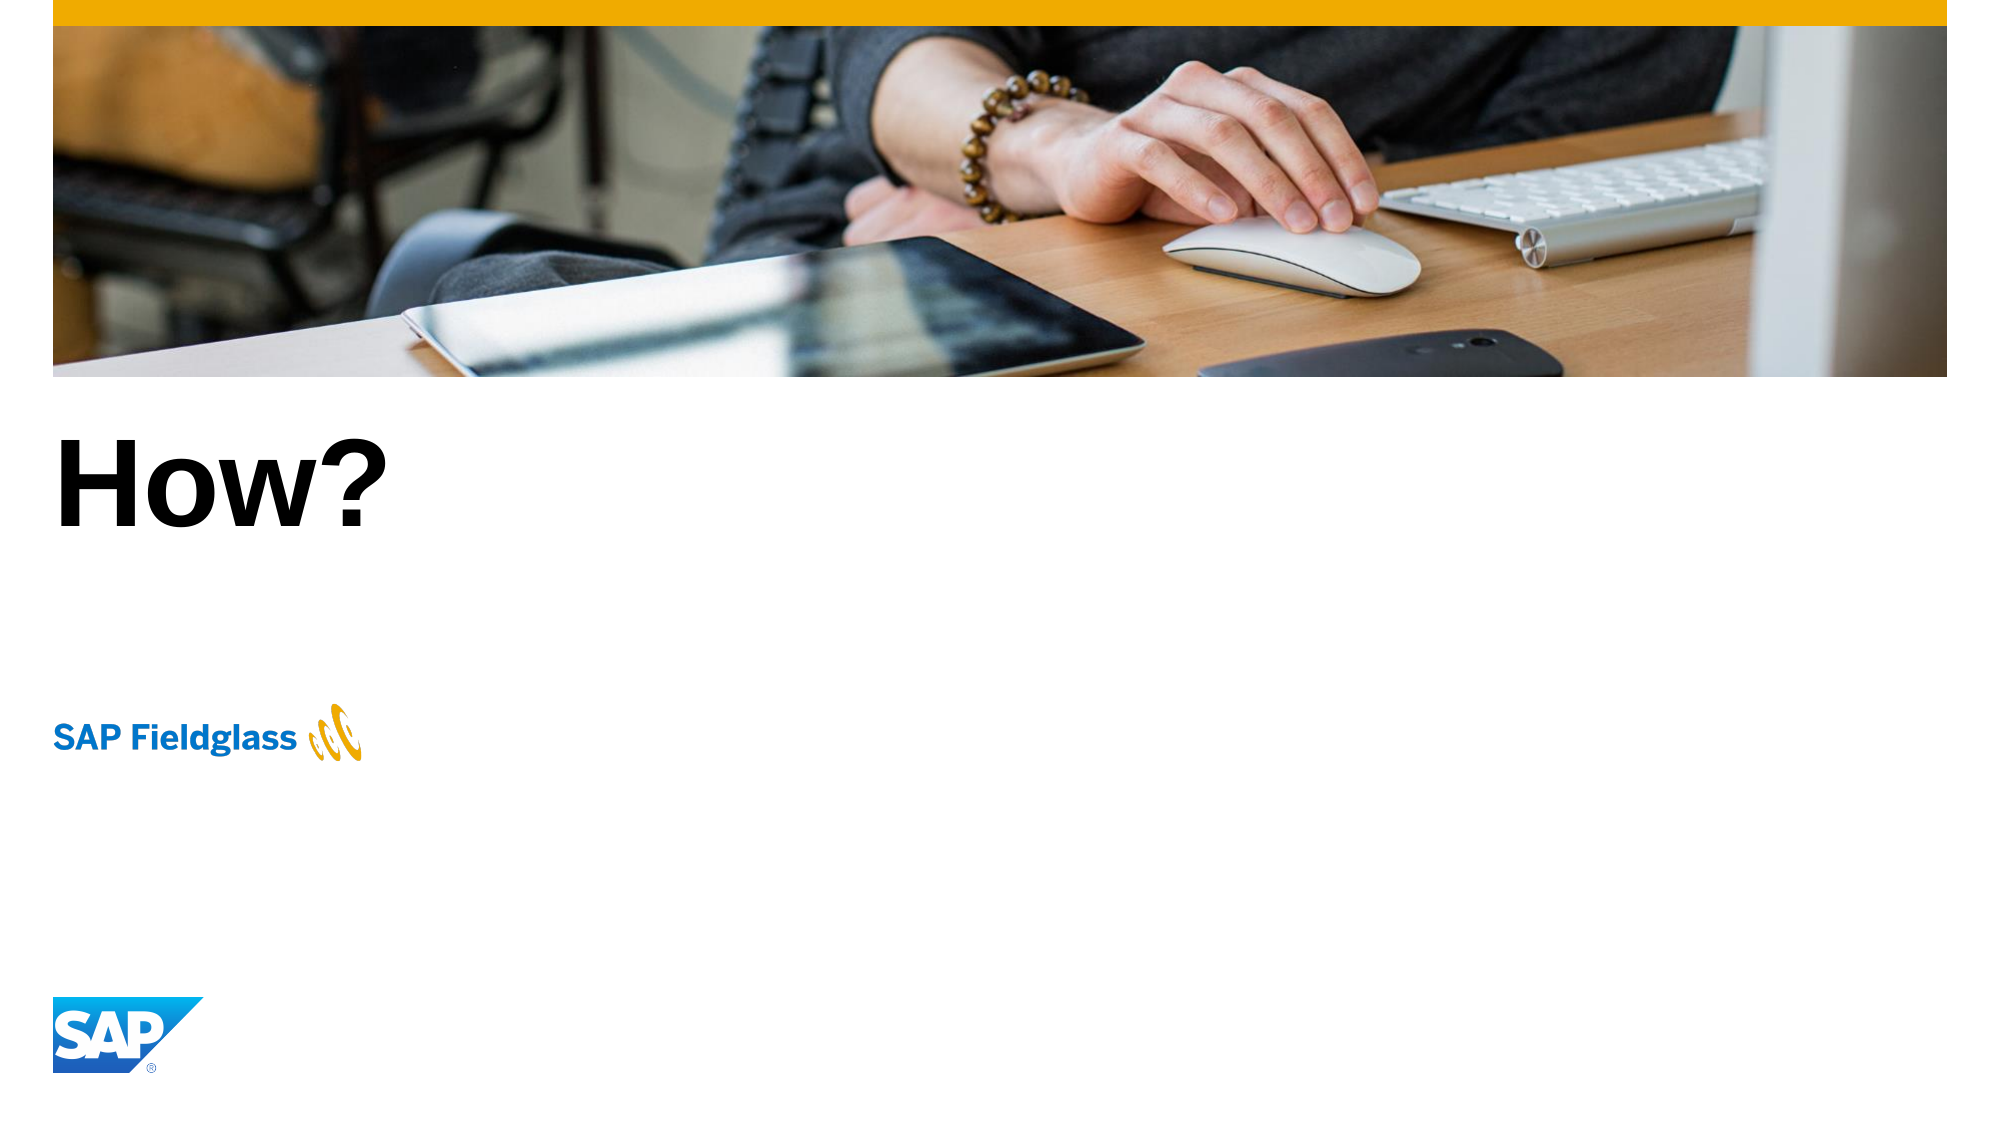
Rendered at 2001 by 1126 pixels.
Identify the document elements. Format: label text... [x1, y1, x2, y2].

title How? [53, 401, 1947, 553]
picture [53, 999, 204, 1073]
picture [52, 26, 1948, 378]
picture [53, 703, 362, 763]
